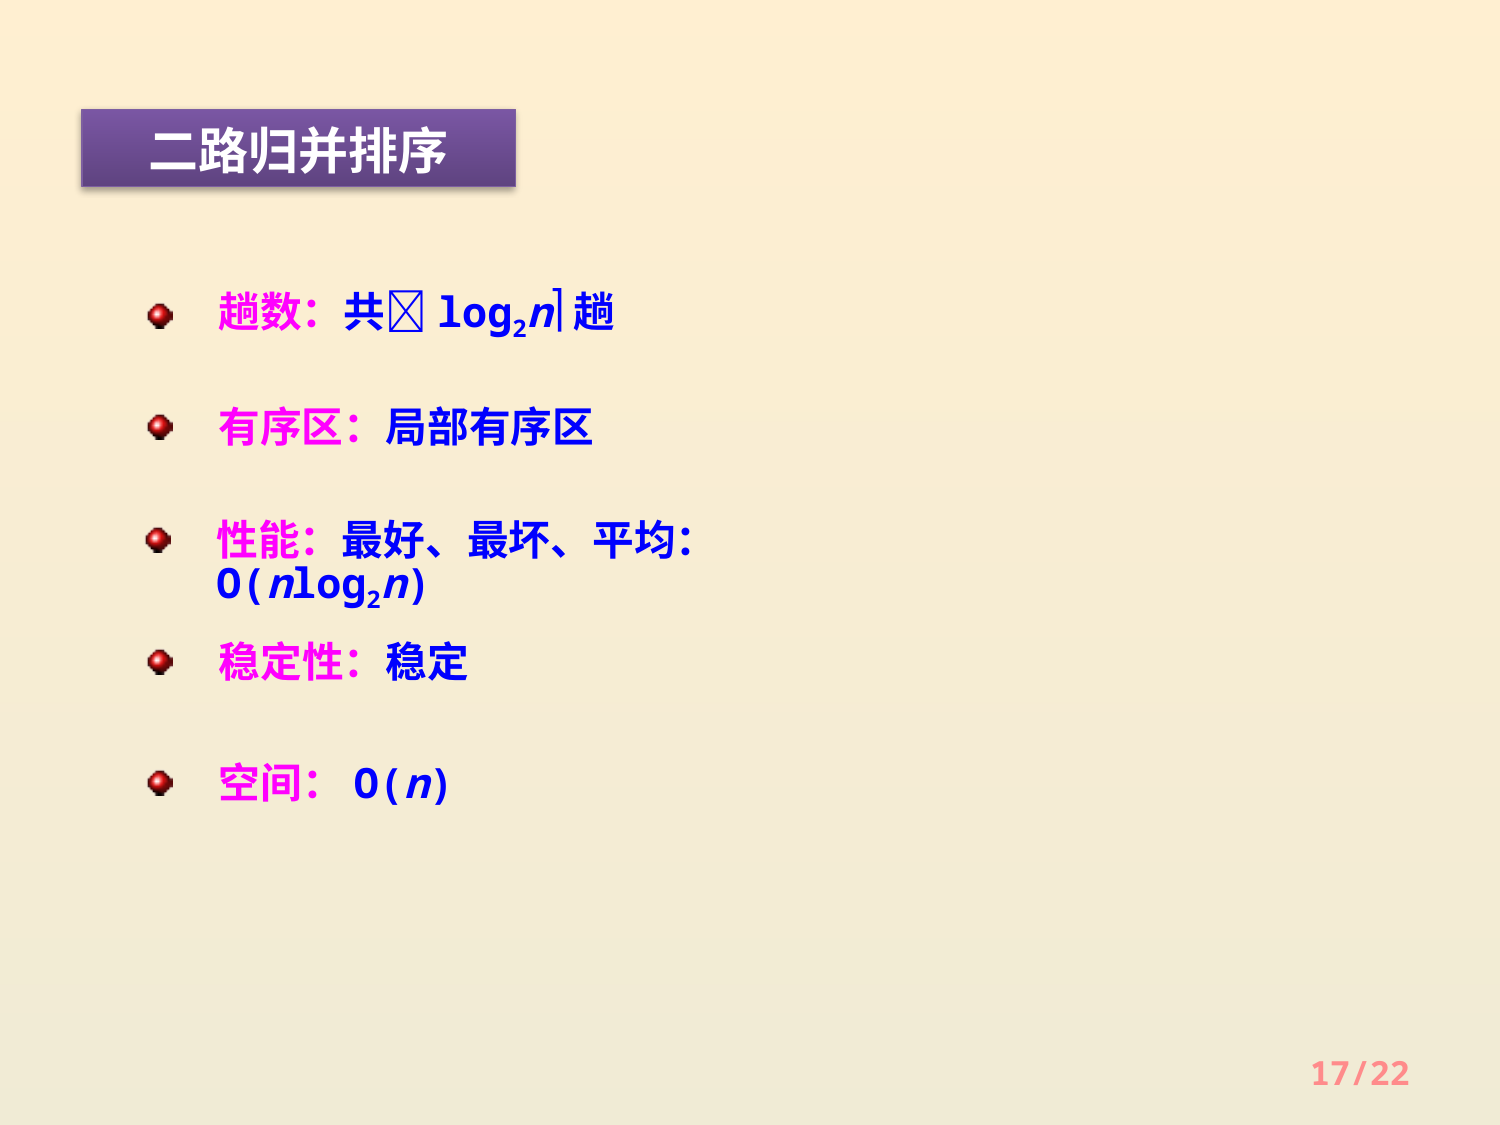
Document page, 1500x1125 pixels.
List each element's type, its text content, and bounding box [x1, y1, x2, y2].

picture [143, 645, 173, 675]
text_box 二路归并排序 [81, 109, 516, 187]
picture [143, 299, 173, 329]
slide_number 17/22 [1074, 1042, 1425, 1103]
text_box 趟数：共log2n趟 [128, 249, 868, 350]
picture [143, 766, 173, 796]
text_box 性能：最好、最坏、平均：O(nlog2n) [126, 506, 912, 621]
picture [141, 523, 171, 553]
picture [143, 410, 173, 440]
text_box 空间：O(n) [128, 724, 586, 814]
text_box 有序区：局部有序区 [128, 368, 774, 458]
text_box 稳定性：稳定 [128, 621, 586, 693]
